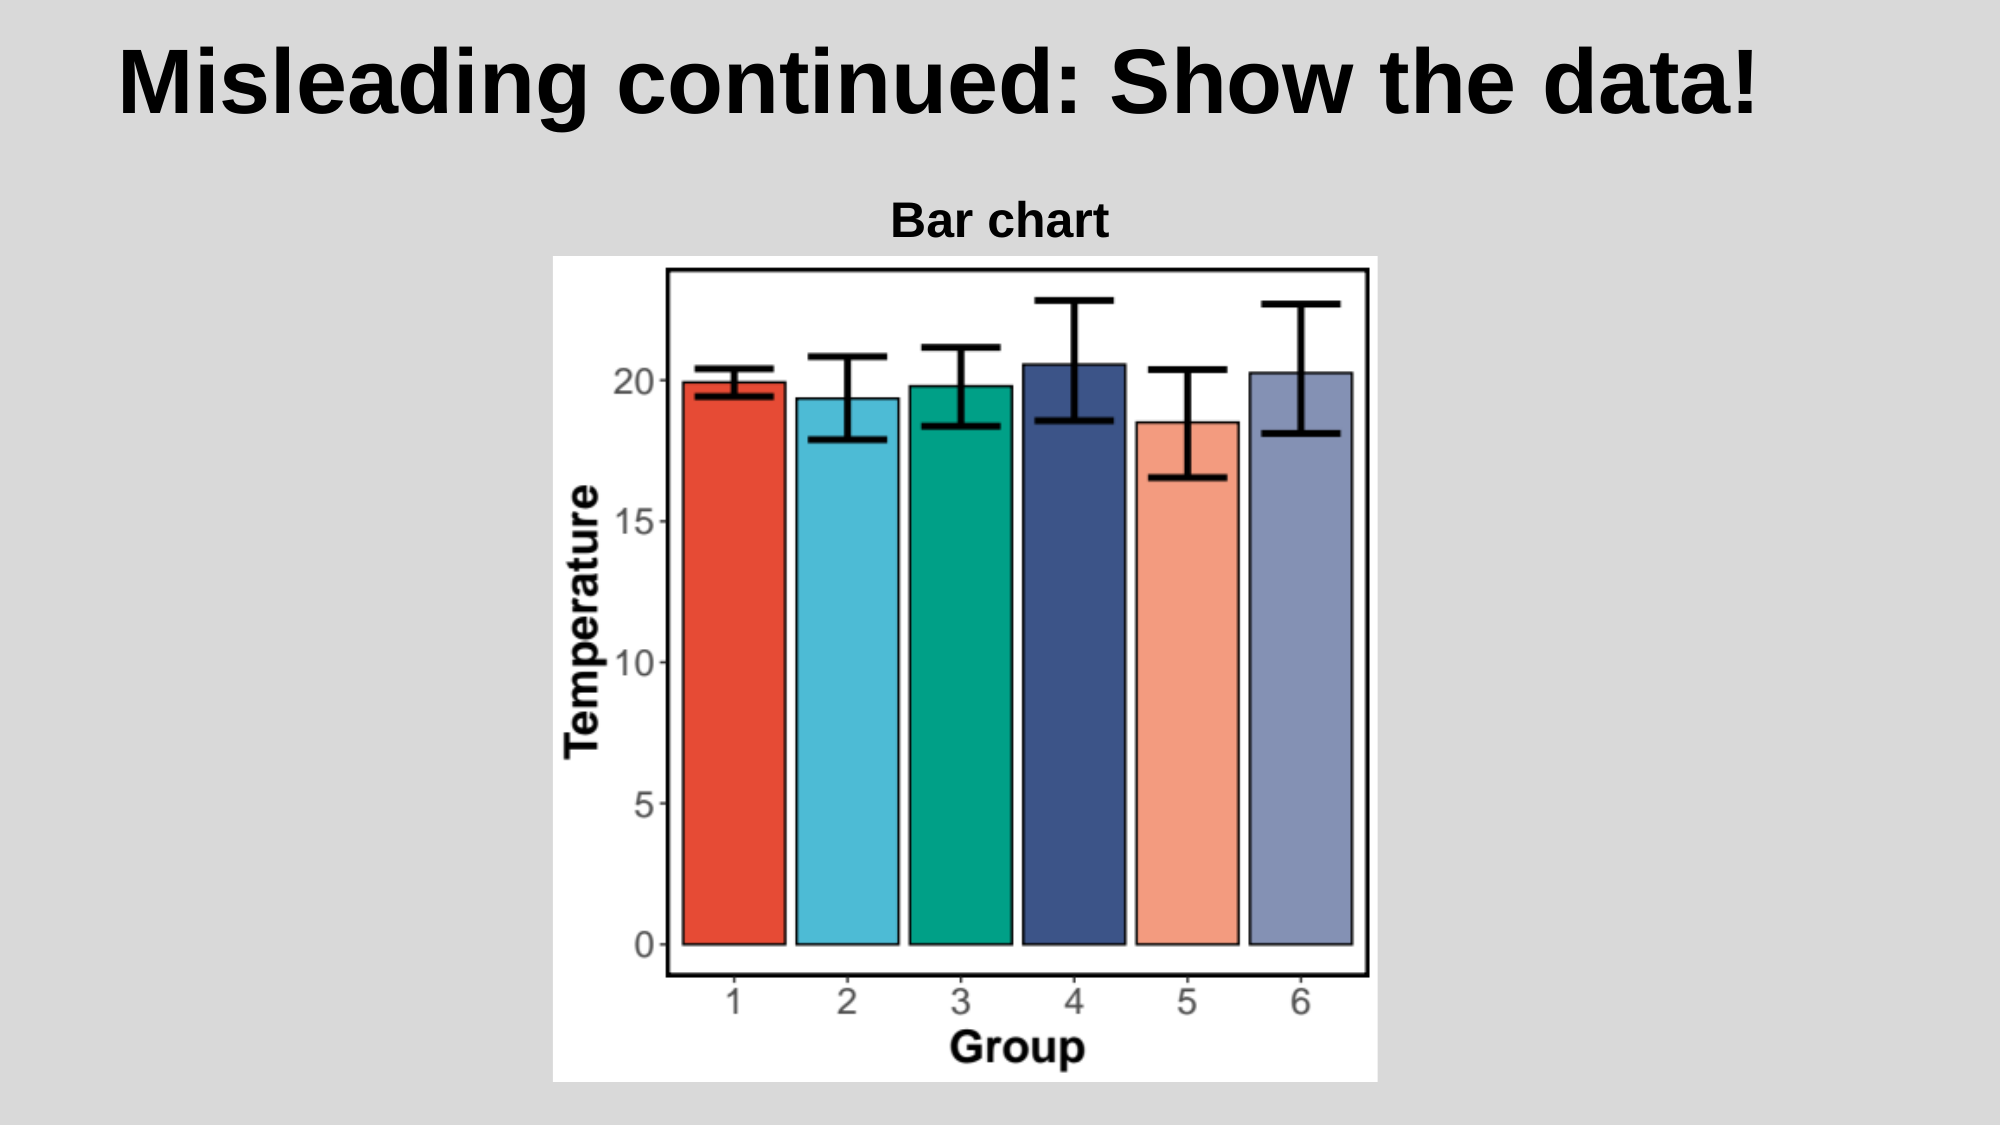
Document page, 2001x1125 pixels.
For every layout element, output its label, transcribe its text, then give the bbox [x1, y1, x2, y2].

title Misleading continued: Show the data! [102, 0, 1828, 193]
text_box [552, 180, 1378, 1082]
